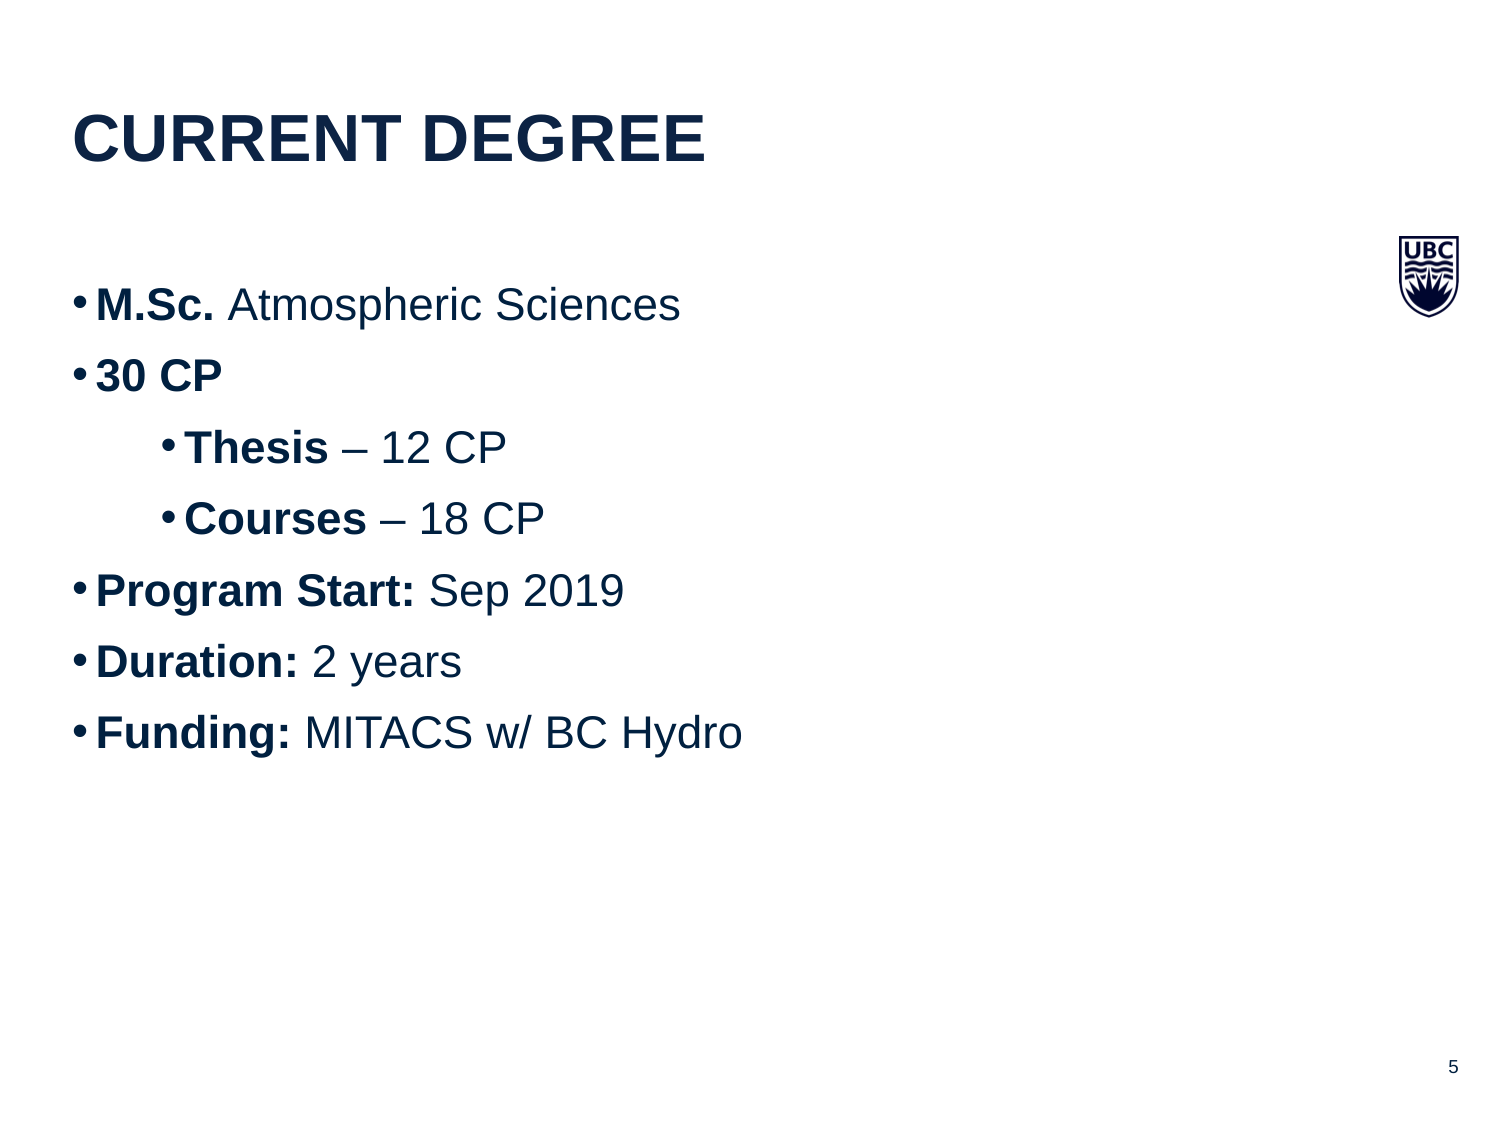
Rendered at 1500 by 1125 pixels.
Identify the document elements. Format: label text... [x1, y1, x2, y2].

list M.Sc. Atmospheric Sciences 30 CP Thesis – 12 CP Courses – 18 CP Program Start: Sep 2019 Duration: 2 years Funding: MITACS w/ BC Hydro [72, 257, 1065, 930]
list Current Degree [72, 101, 1329, 205]
picture [1399, 236, 1459, 318]
